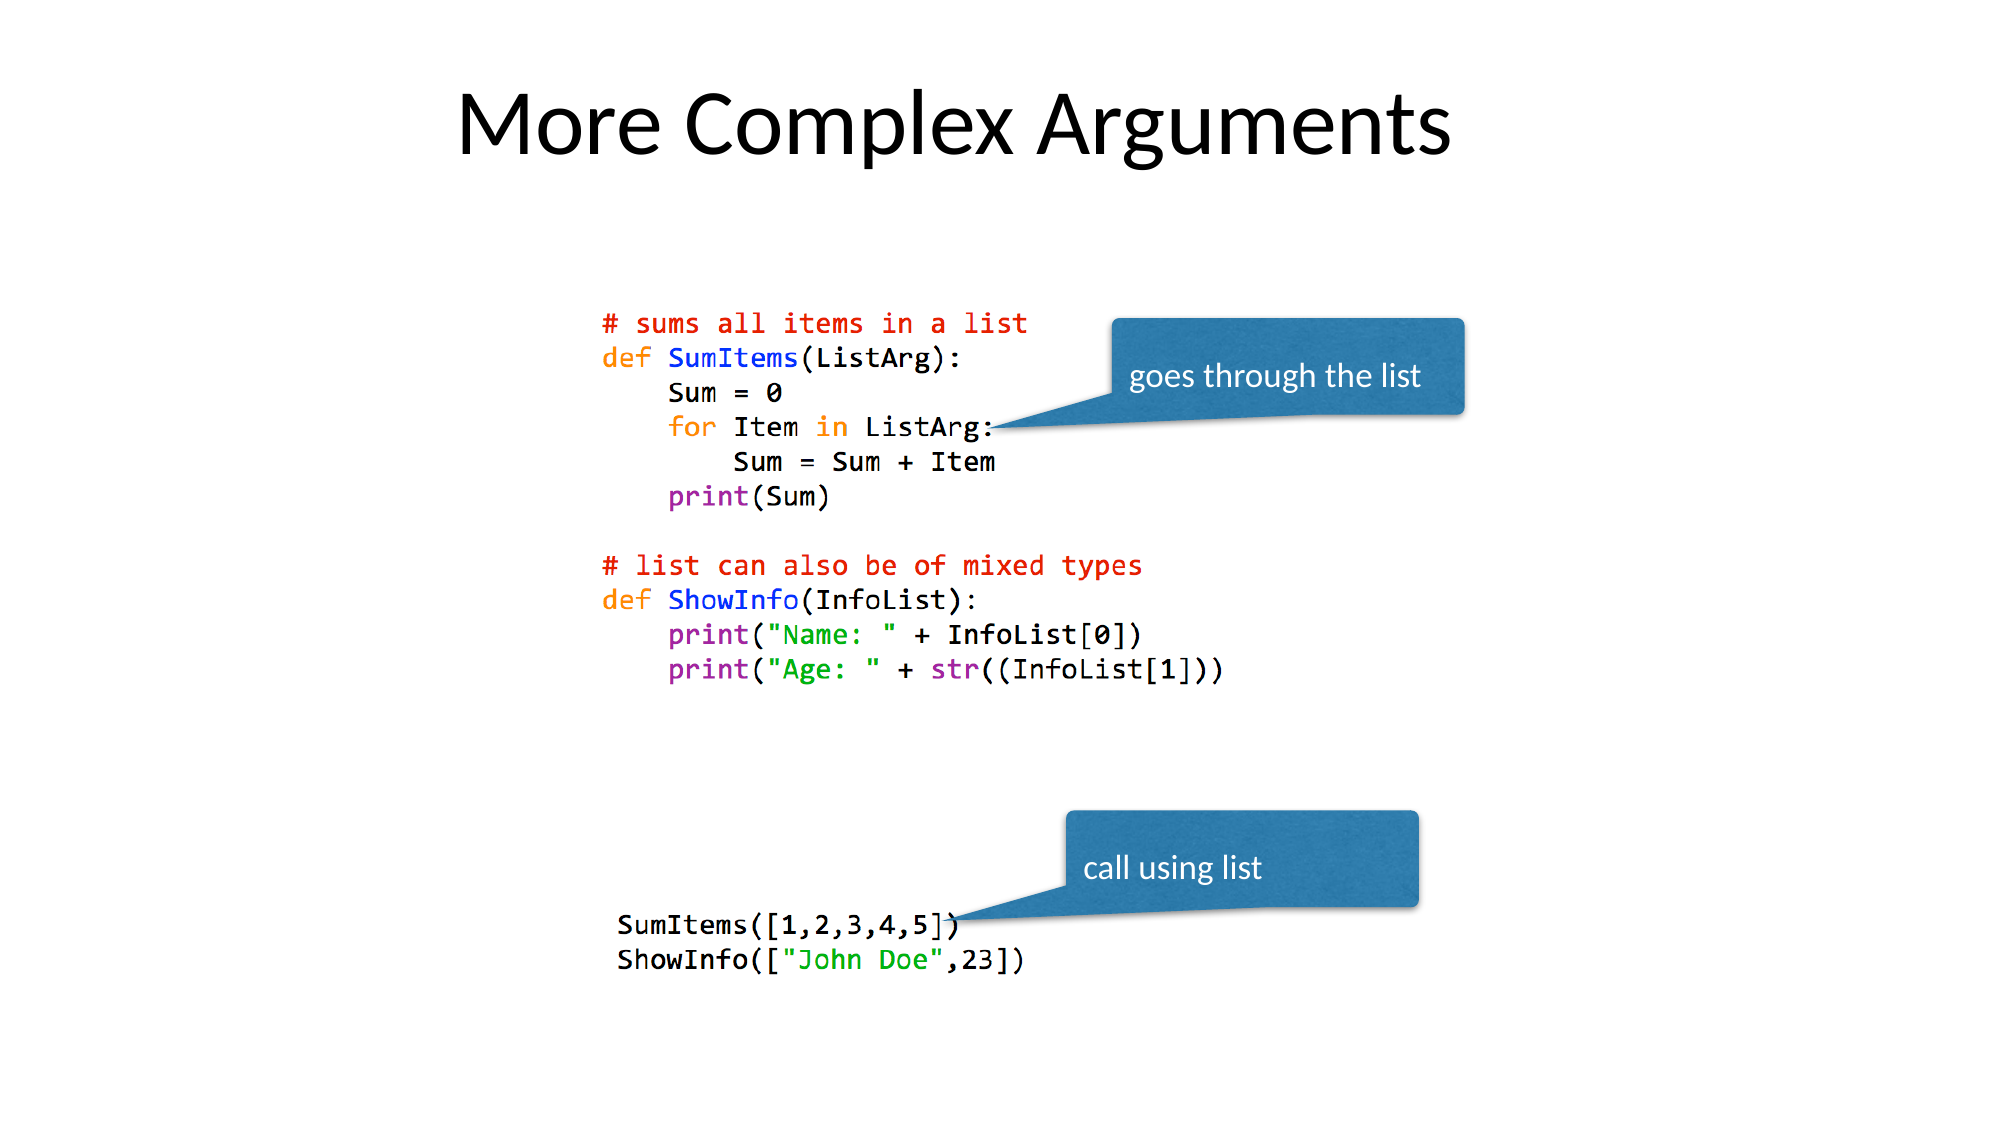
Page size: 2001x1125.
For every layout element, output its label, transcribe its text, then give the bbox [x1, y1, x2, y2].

picture [606, 898, 1241, 978]
text_box goes through the list [1227, 318, 1465, 419]
text_box More Complex Arguments [449, 55, 1461, 180]
text_box call using list [1021, 810, 1419, 909]
picture [591, 303, 1227, 713]
